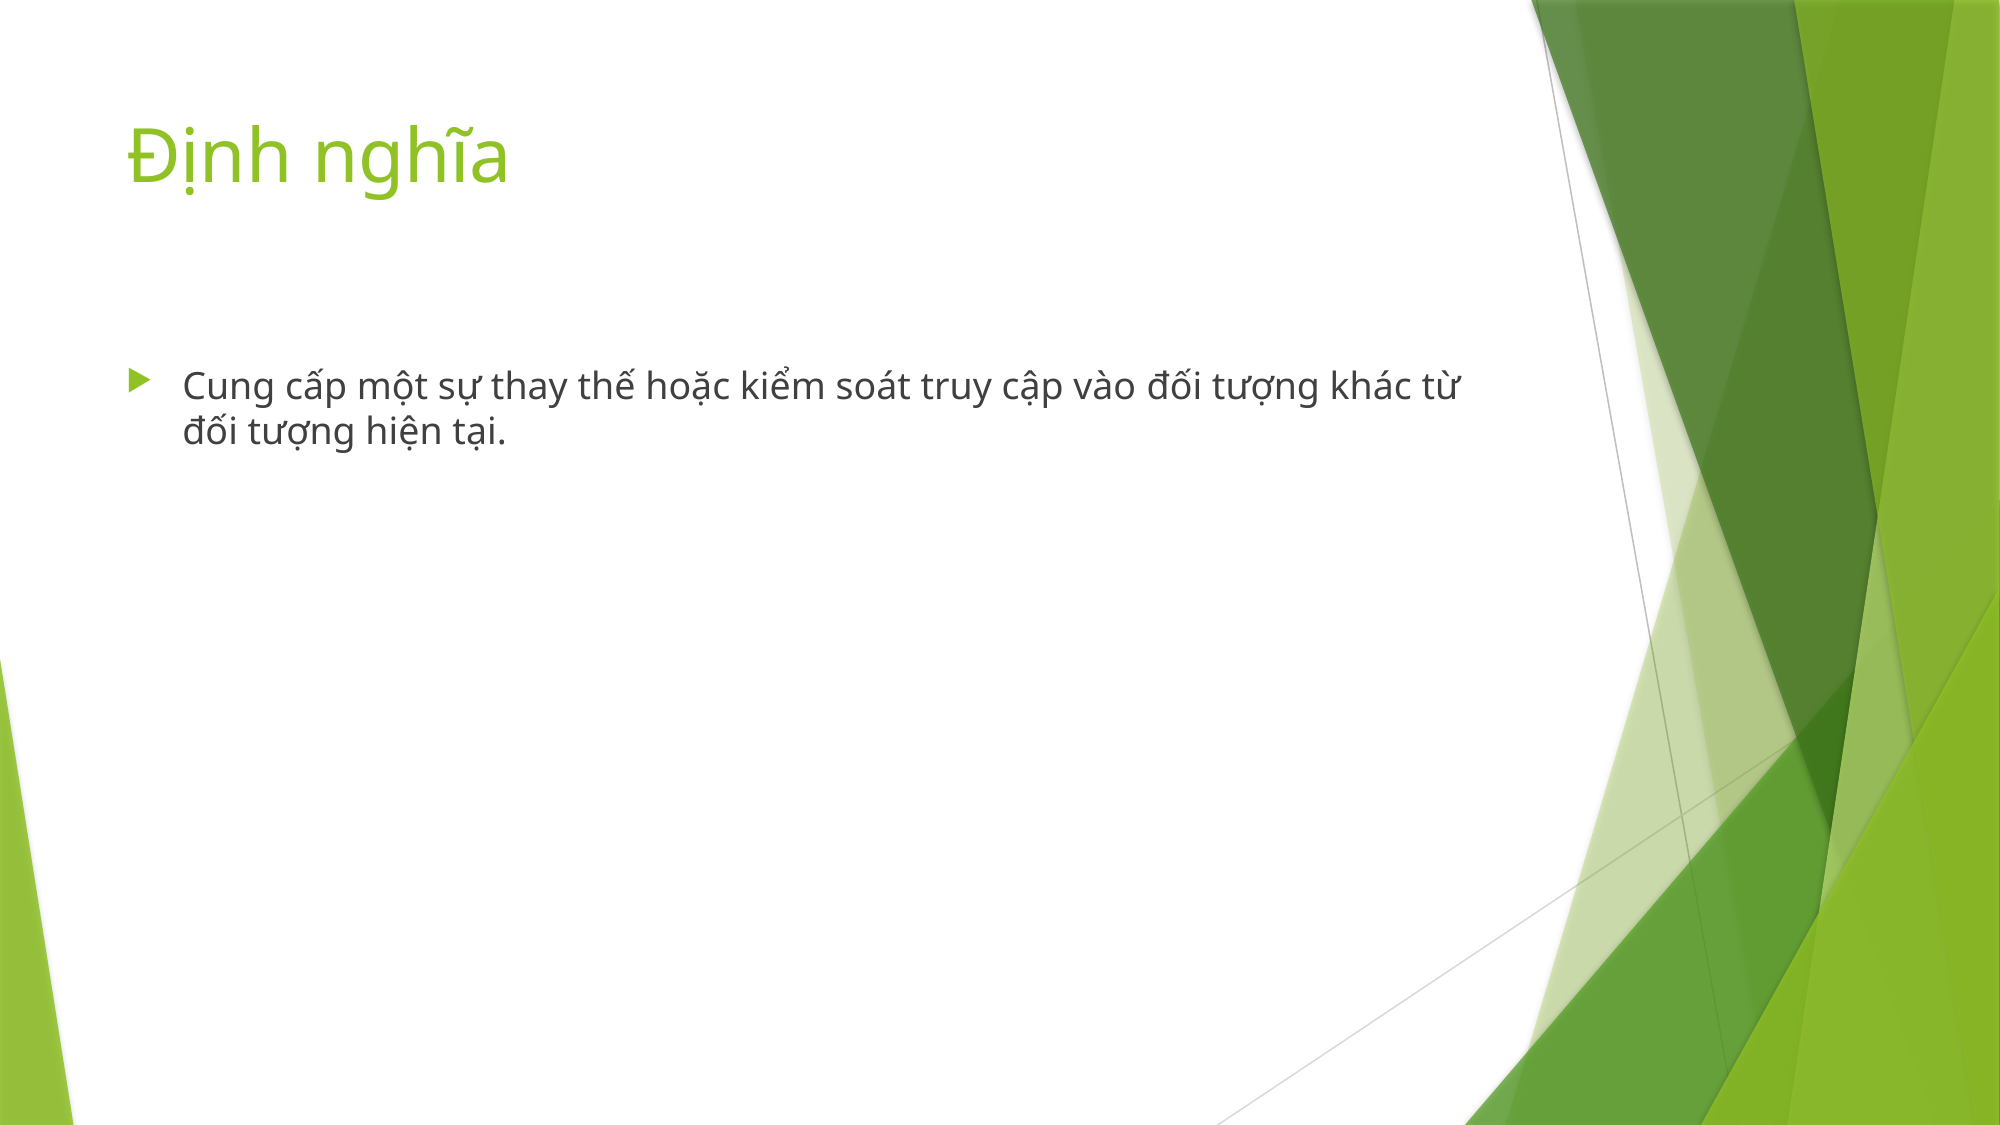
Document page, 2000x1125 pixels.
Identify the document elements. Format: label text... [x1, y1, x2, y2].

title Định nghĩa [111, 99, 1521, 317]
list Cung cấp một sự thay thế hoặc kiểm soát truy cập vào đối tượng khác từ đối tượng hiện tại. [111, 354, 1521, 992]
